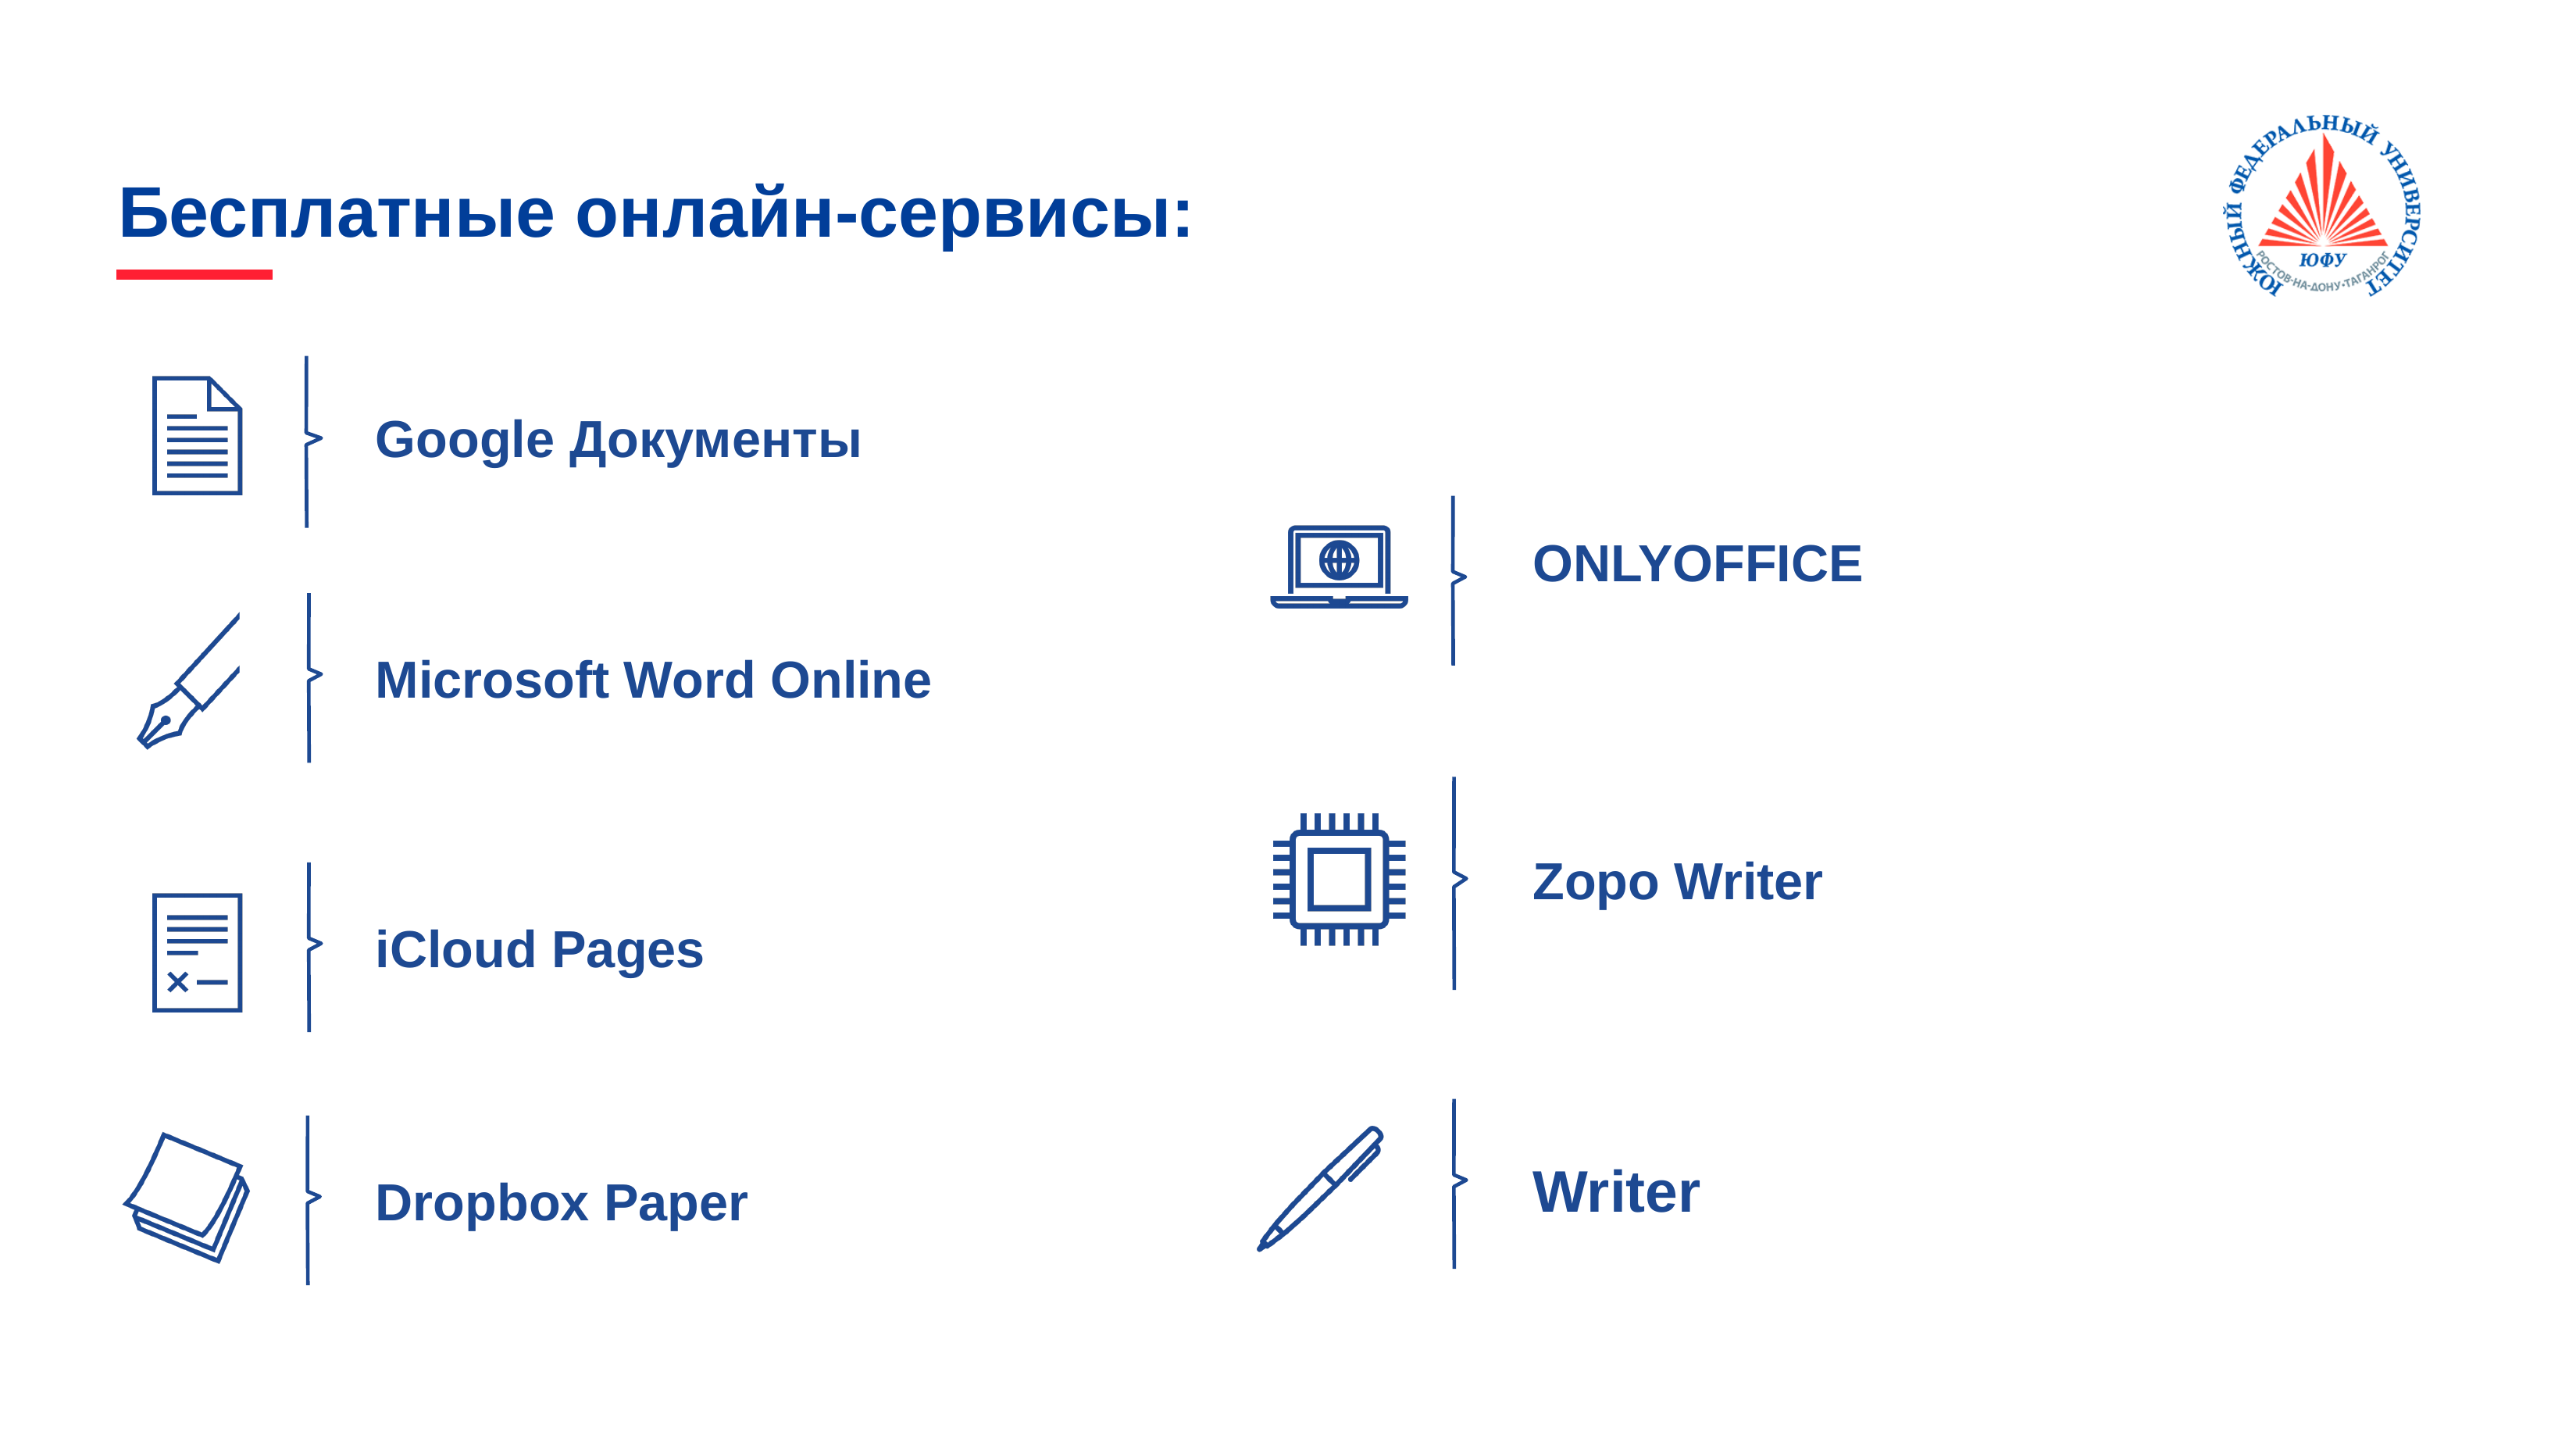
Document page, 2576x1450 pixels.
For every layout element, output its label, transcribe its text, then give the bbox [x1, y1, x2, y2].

text_box [307, 593, 323, 763]
text_box [305, 1115, 322, 1286]
text_box Бесплатные онлайн-сервисы: [116, 163, 1761, 252]
text_box [1452, 777, 1468, 991]
text_box [1452, 1098, 1468, 1270]
picture [1268, 495, 1411, 638]
text_box iCloud Pages [364, 909, 1172, 984]
text_box [304, 355, 323, 528]
text_box Writer [1521, 1147, 2421, 1230]
picture [127, 882, 268, 1024]
picture [2223, 114, 2421, 298]
picture [1252, 792, 1425, 966]
text_box Dropbox Paper [364, 1162, 1172, 1238]
text_box [307, 862, 323, 1033]
picture [1250, 1118, 1391, 1260]
text_box [1450, 495, 1468, 666]
text_box Microsoft Word Online [364, 640, 1172, 715]
text_box Google Документы [364, 399, 1177, 474]
picture [127, 365, 269, 507]
picture [116, 1127, 258, 1270]
picture [116, 610, 258, 752]
text_box Zopo Writer [1521, 841, 2421, 916]
text_box ONLYOFFICE [1521, 523, 2421, 661]
